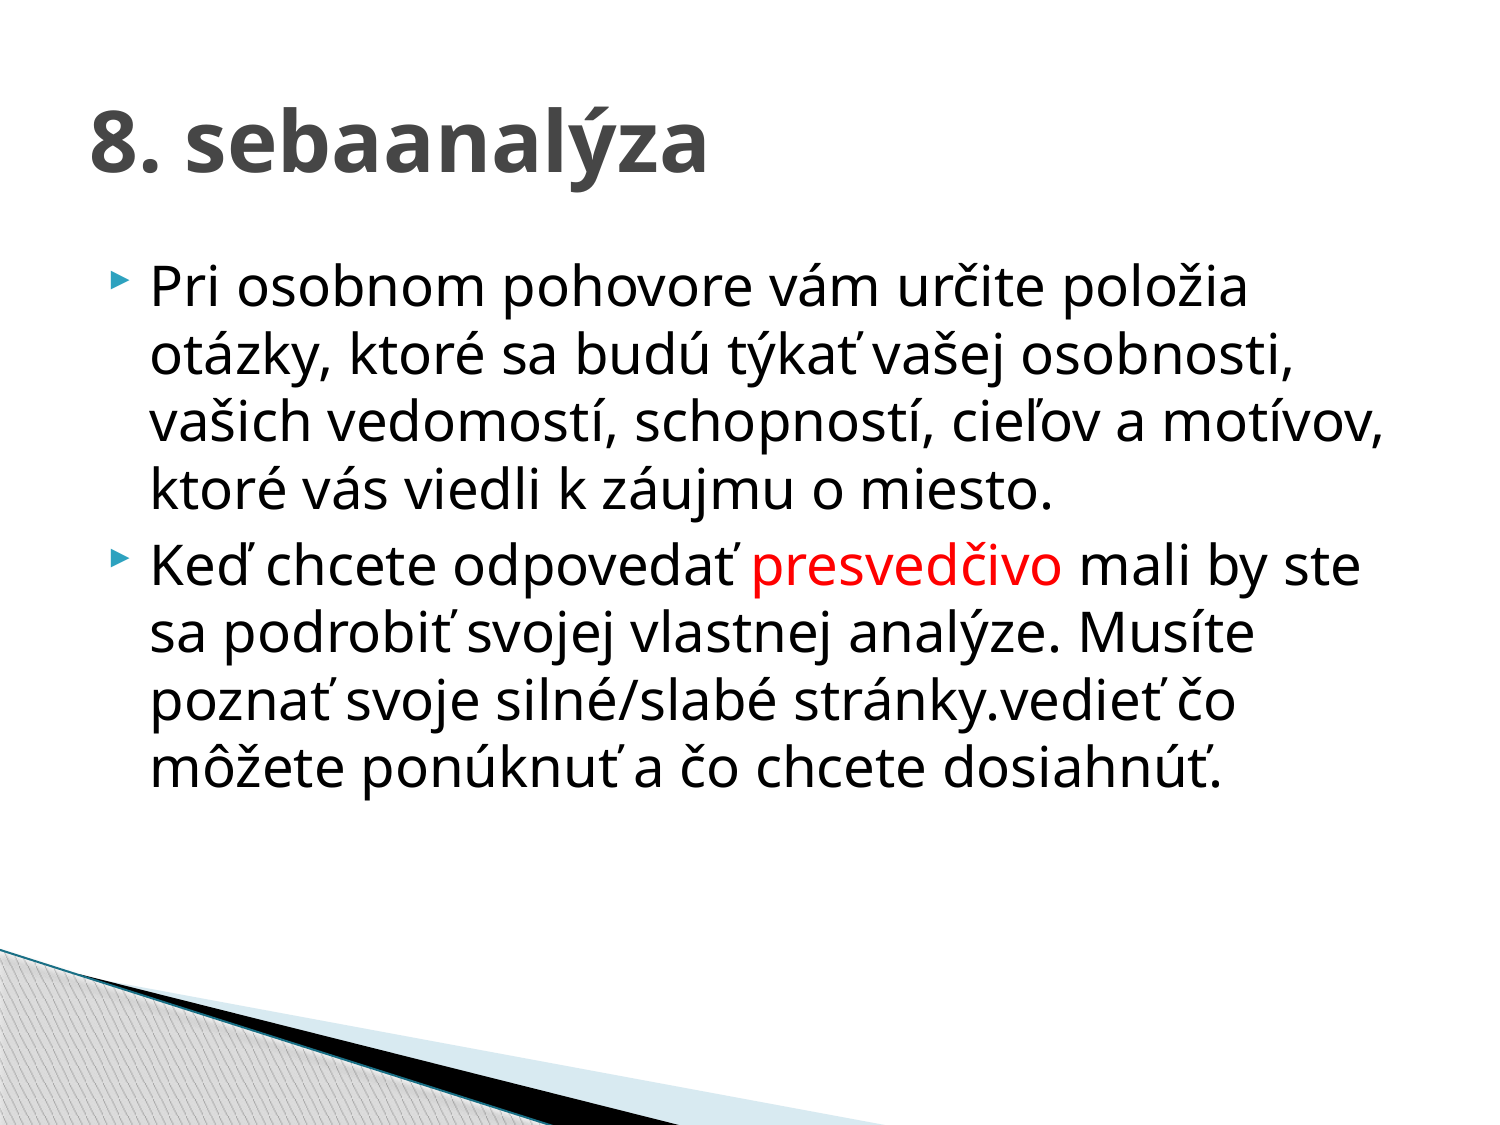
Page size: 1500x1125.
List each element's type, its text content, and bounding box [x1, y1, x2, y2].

title 8. sebaanalýza [75, 45, 1425, 233]
list Pri osobnom pohovore vám určite položia otázky, ktoré sa budú týkať vašej osobnosti, vašich vedomostí, schopností, cieľov a motívov, ktoré vás viedli k záujmu o miesto. Keď chcete odpovedať presvedčivo mali by ste sa podrobiť svojej vlastnej analýze. Musíte poznať svoje silné/slabé stránky.vedieť čo môžete ponúknuť a čo chcete dosiahnúť. [75, 243, 1425, 986]
